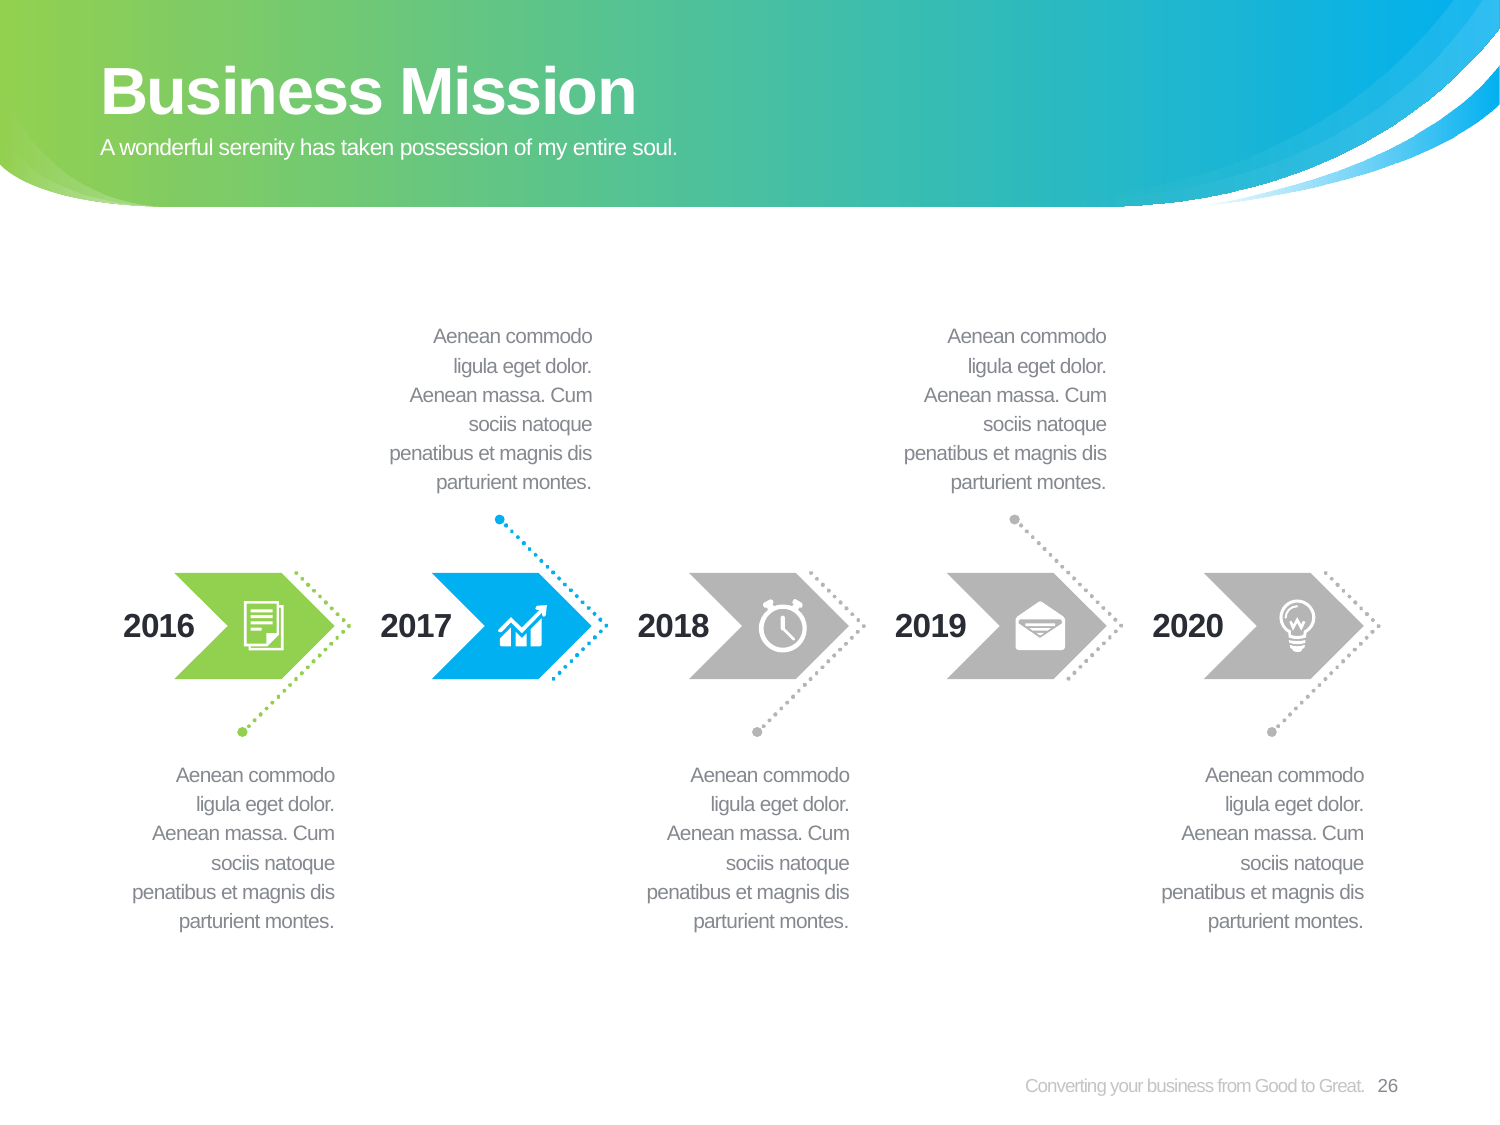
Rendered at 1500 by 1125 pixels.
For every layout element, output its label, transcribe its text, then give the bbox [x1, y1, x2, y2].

footer Converting your business from Good to Great. [905, 1044, 1352, 1125]
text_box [867, 317, 1107, 645]
text_box [792, 599, 803, 604]
list A wonderful serenity has taken possession of my entire soul. [100, 132, 1400, 192]
text_box [1285, 599, 1309, 604]
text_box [352, 317, 592, 645]
slide_number 26 [1352, 1044, 1424, 1125]
text_box [174, 572, 313, 604]
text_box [1124, 604, 1364, 935]
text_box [95, 604, 335, 935]
text_box [431, 645, 573, 680]
text_box [1015, 645, 1066, 651]
text_box [763, 599, 774, 604]
title Business Mission [100, 35, 1400, 132]
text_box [609, 604, 850, 935]
text_box [688, 572, 827, 604]
text_box [946, 645, 1088, 680]
text_box [1203, 572, 1342, 604]
